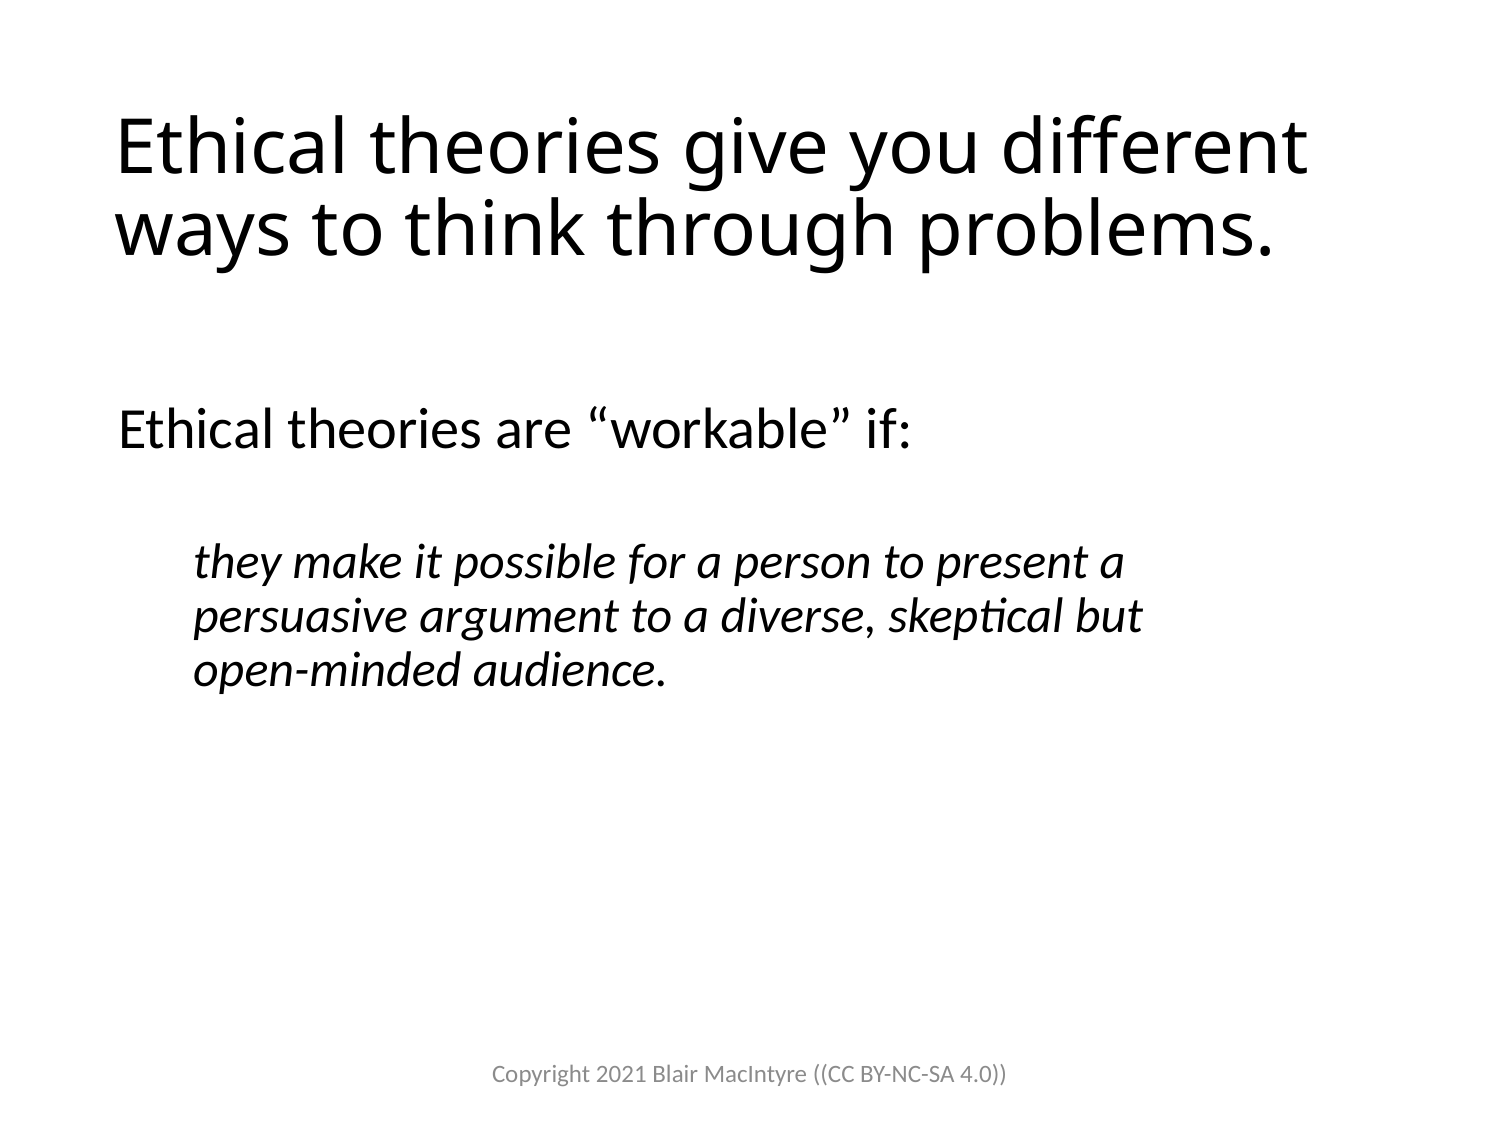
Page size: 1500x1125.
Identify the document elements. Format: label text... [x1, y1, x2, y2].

list Ethical theories are “workable” if: they make it possible for a person to present a persuasive argument to a diverse, skeptical but open-minded audience. [103, 299, 1267, 1014]
footer Copyright 2021 Blair MacIntyre ((CC BY-NC-SA 4.0)) [461, 1042, 1039, 1103]
title Ethical theories give you different ways to think through problems. [103, 59, 1397, 278]
